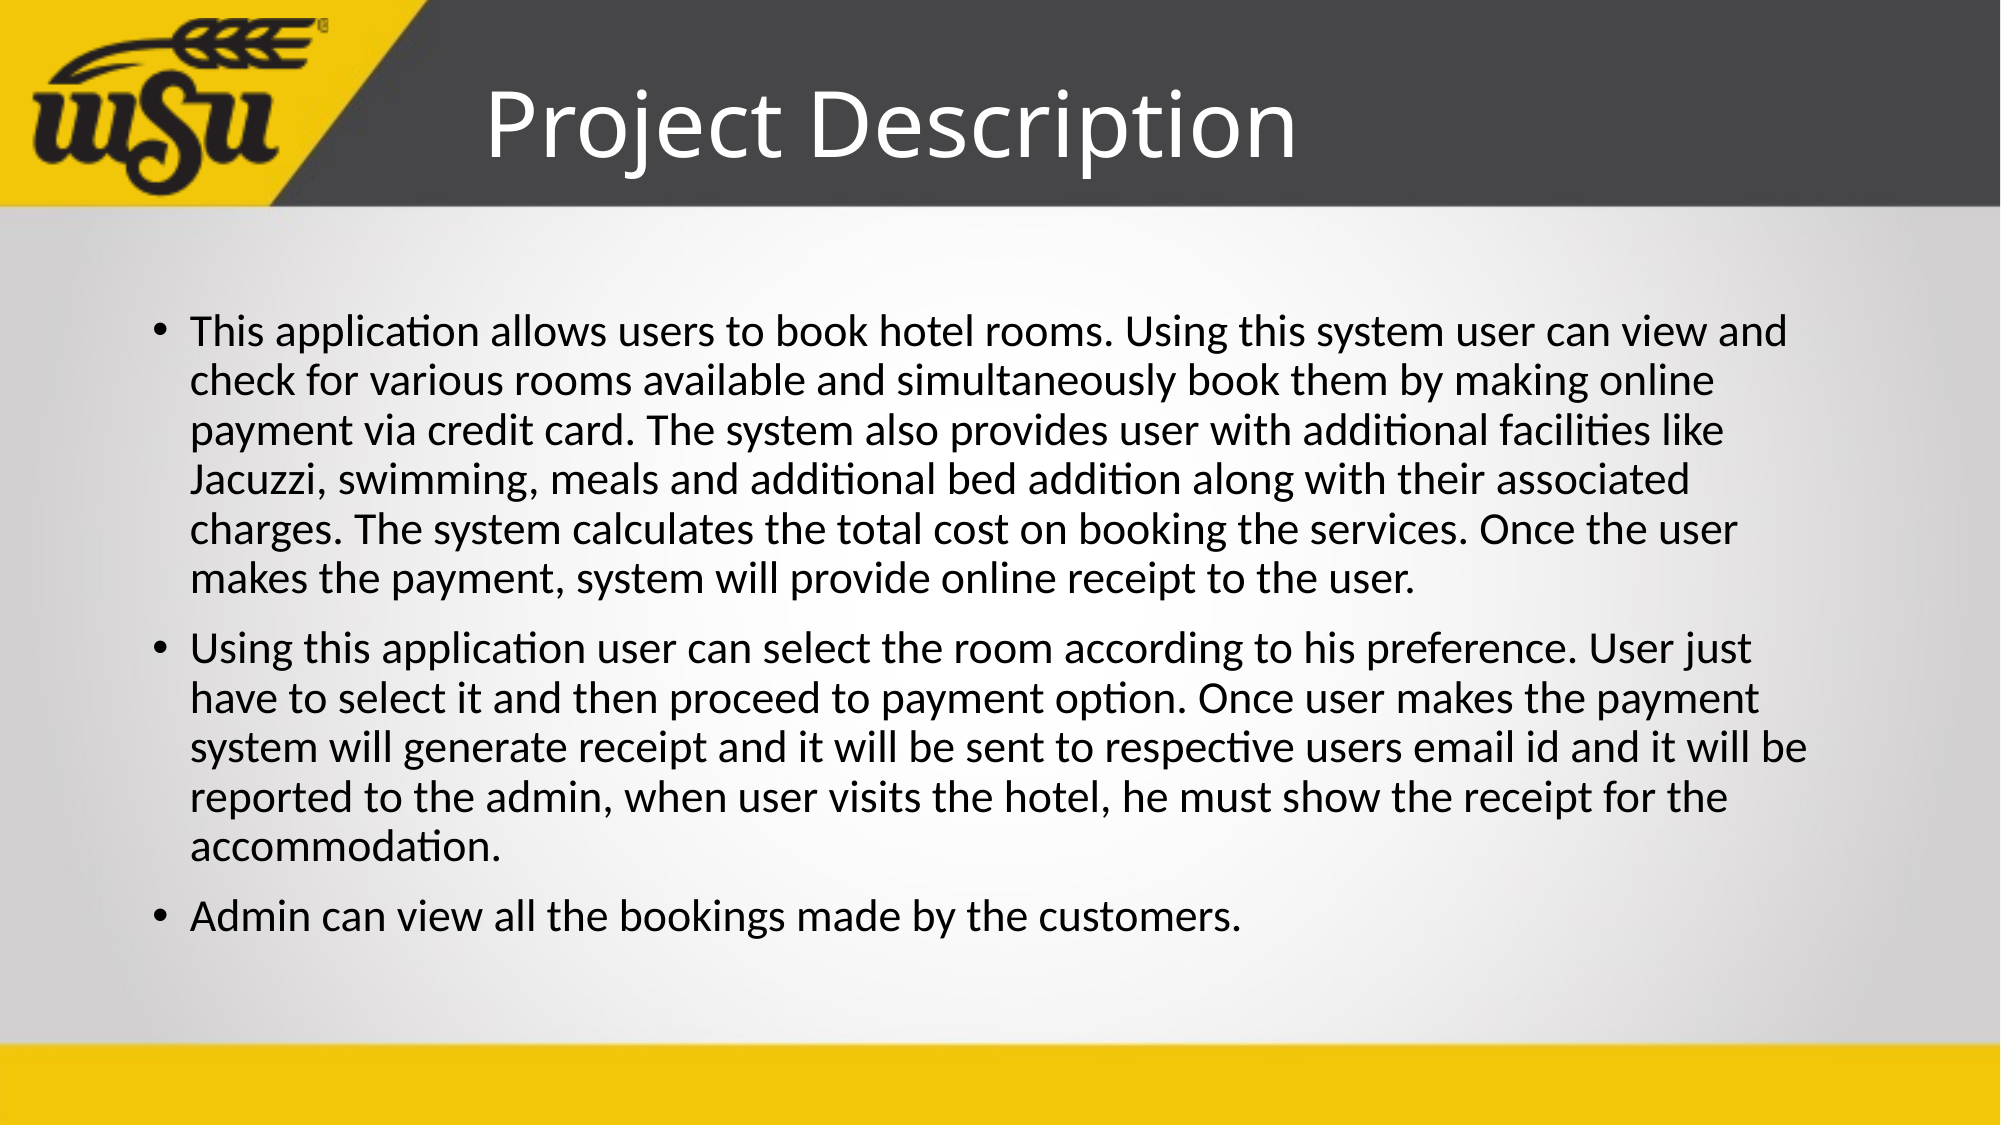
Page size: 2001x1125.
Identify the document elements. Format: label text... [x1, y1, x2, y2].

list This application allows users to book hotel rooms. Using this system user can view and check for various rooms available and simultaneously book them by making online payment via credit card. The system also provides user with additional facilities like Jacuzzi, swimming, meals and additional bed addition along with their associated charges. The system calculates the total cost on booking the services. Once the user makes the payment, system will provide online receipt to the user. Using this application user can select the room according to his preference. User just have to select it and then proceed to payment option. Once user makes the payment system will generate receipt and it will be sent to respective users email id and it will be reported to the admin, when user visits the hotel, he must show the receipt for the accommodation. Admin can view all the bookings made by the customers. [137, 299, 1863, 1014]
title Project Description [468, 49, 1864, 207]
